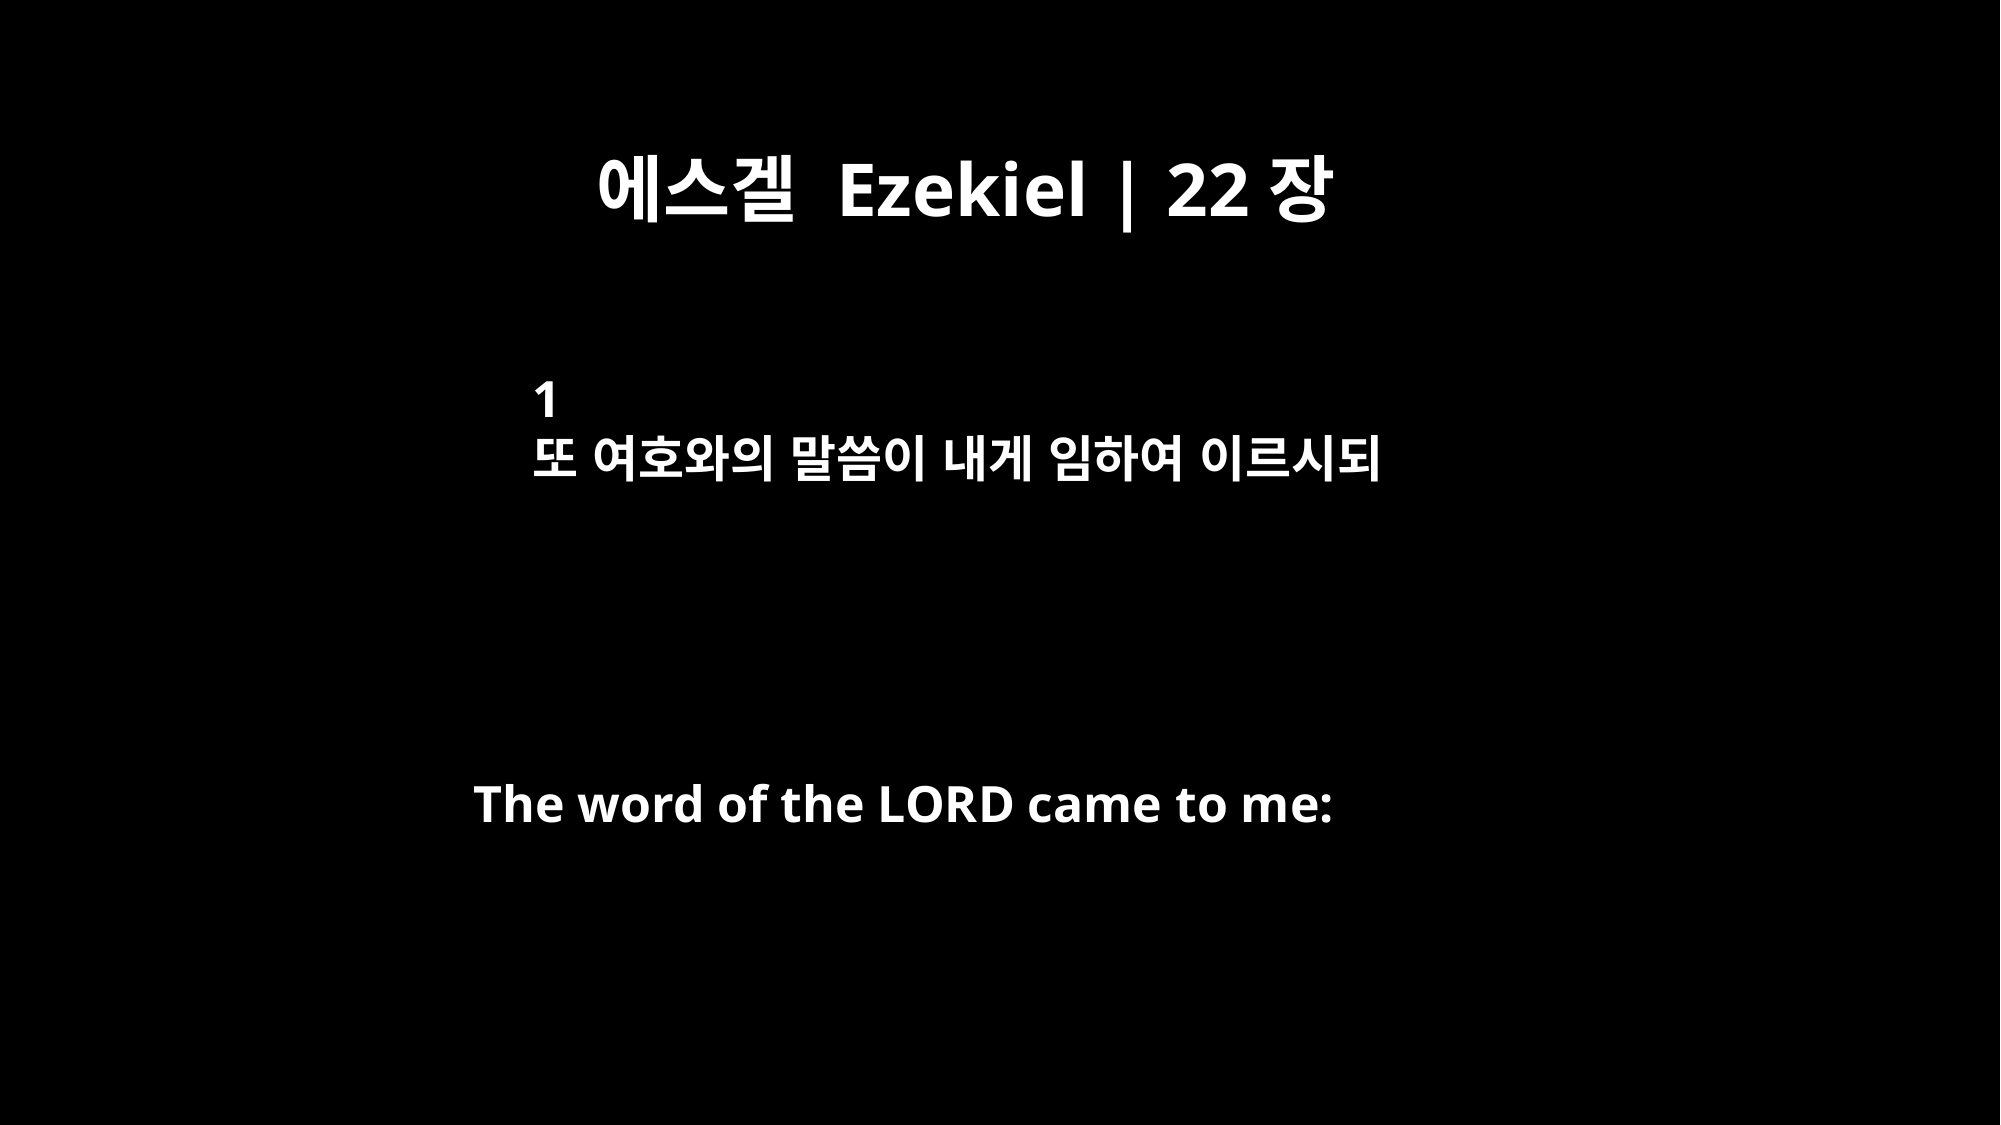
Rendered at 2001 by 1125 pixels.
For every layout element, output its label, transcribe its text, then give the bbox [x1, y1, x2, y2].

text_box 에스겔 Ezekiel | 22장 [581, 136, 1351, 239]
text_box The word of the LORD came to me: [458, 764, 1349, 840]
text_box 1 또 여호와의 말씀이 내게 임하여 이르시되 [517, 359, 1400, 495]
